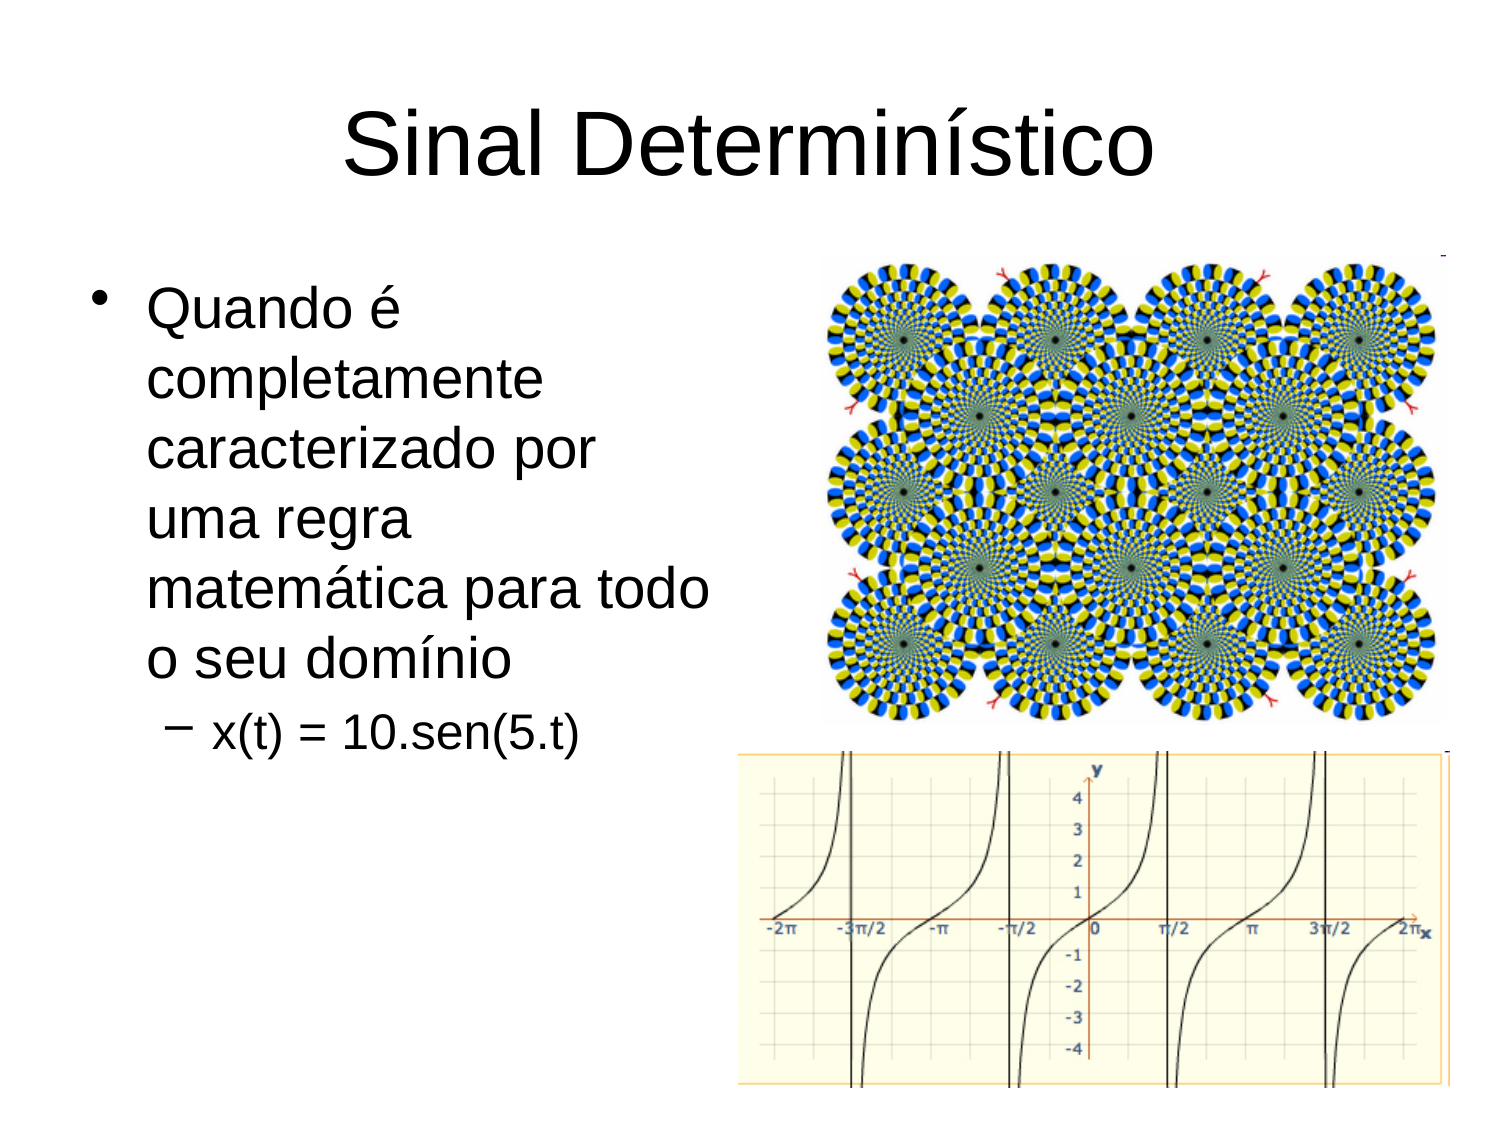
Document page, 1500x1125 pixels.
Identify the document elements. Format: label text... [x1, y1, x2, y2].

picture [738, 751, 1450, 1088]
list Quando é completamente caracterizado por uma regra matemática para todo o seu domínio x(t) = 10.sen(5.t) [75, 262, 738, 1005]
title Sinal Determinístico [75, 45, 1425, 233]
picture [820, 255, 1446, 725]
